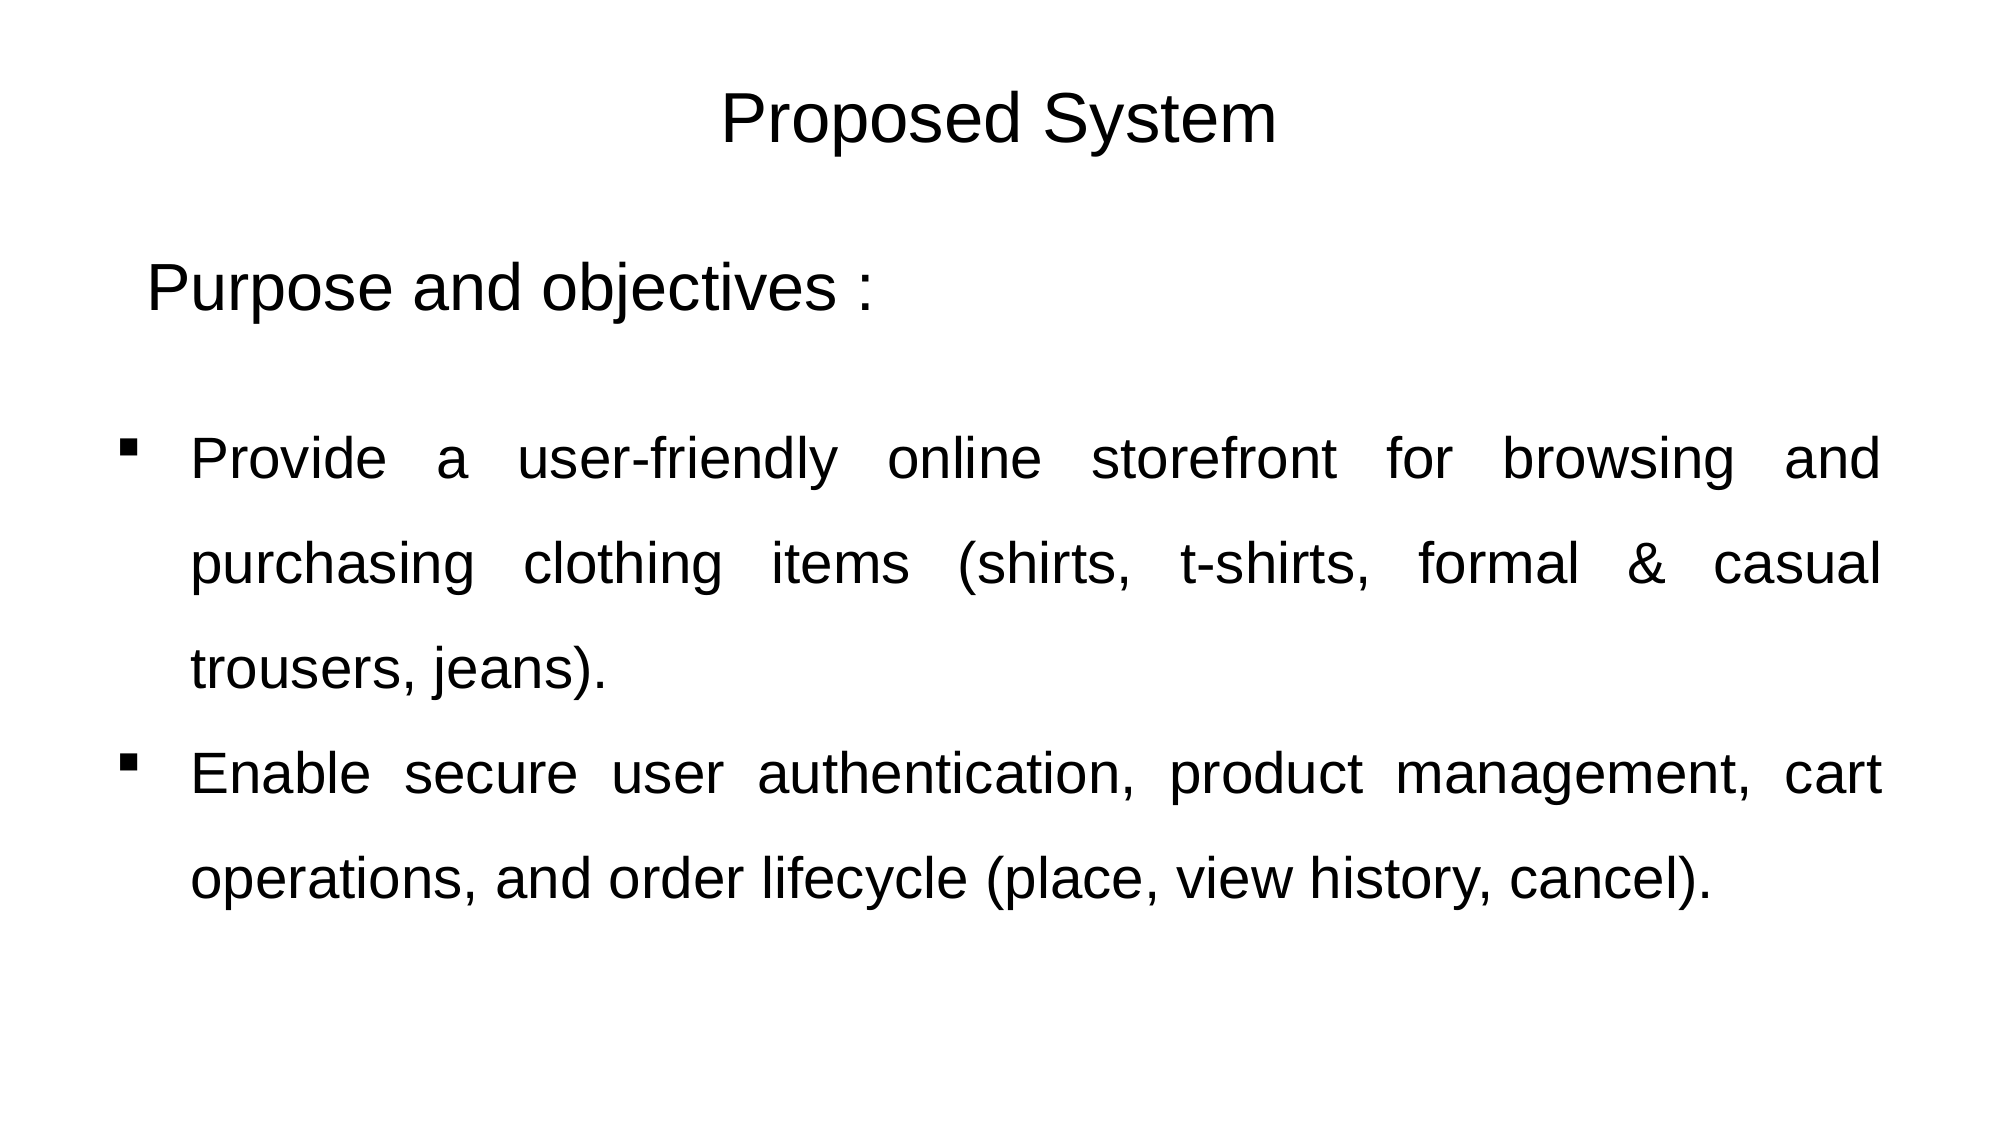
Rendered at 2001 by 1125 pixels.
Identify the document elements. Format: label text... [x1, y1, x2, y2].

text_box Provide a user-friendly online storefront for browsing and purchasing clothing items (shirts, t-shirts, formal & casual trousers, jeans). Enable secure user authentication, product management, cart operations, and order lifecycle (place, view history, cancel). [100, 377, 1900, 1118]
text_box Proposed System [35, 64, 1965, 165]
text_box Purpose and objectives : [131, 236, 1014, 377]
